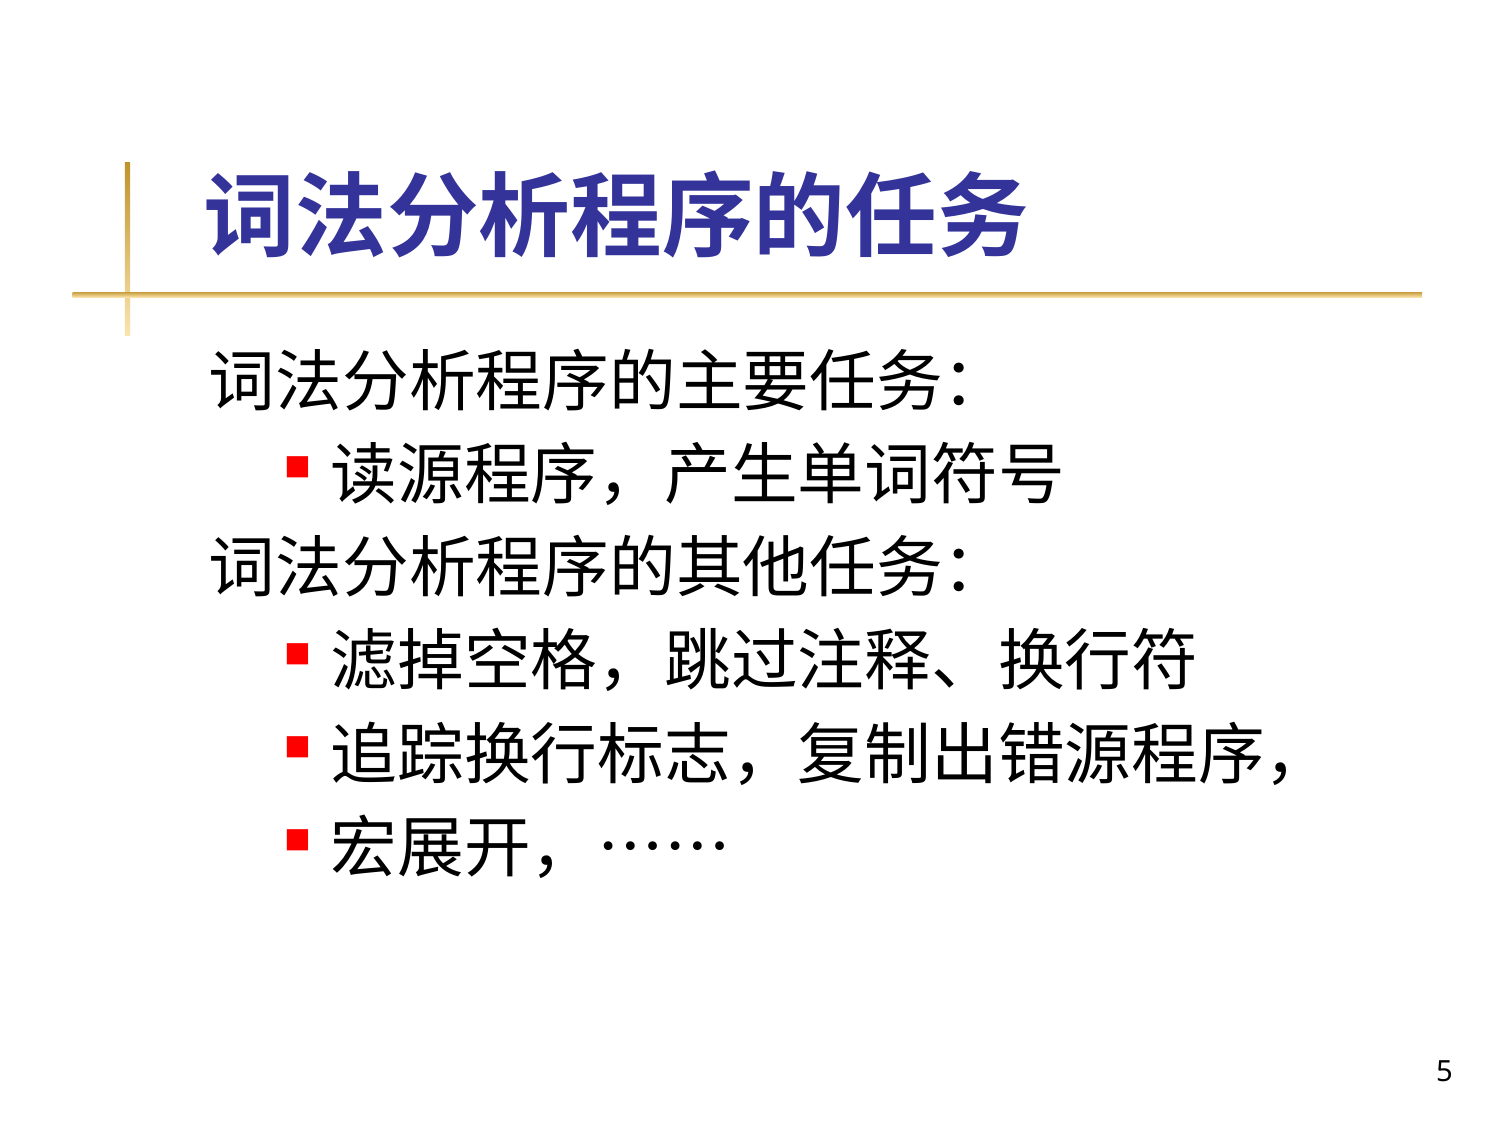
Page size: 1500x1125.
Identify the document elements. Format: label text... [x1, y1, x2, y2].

title 词法分析程序的任务 [188, 34, 1468, 276]
list 词法分析程序的主要任务： 读源程序，产生单词符号 词法分析程序的其他任务： 滤掉空格，跳过注释、换行符 追踪换行标志，复制出错源程序， 宏展开，…… [193, 330, 1470, 1007]
slide_number 5 [1154, 1023, 1468, 1100]
